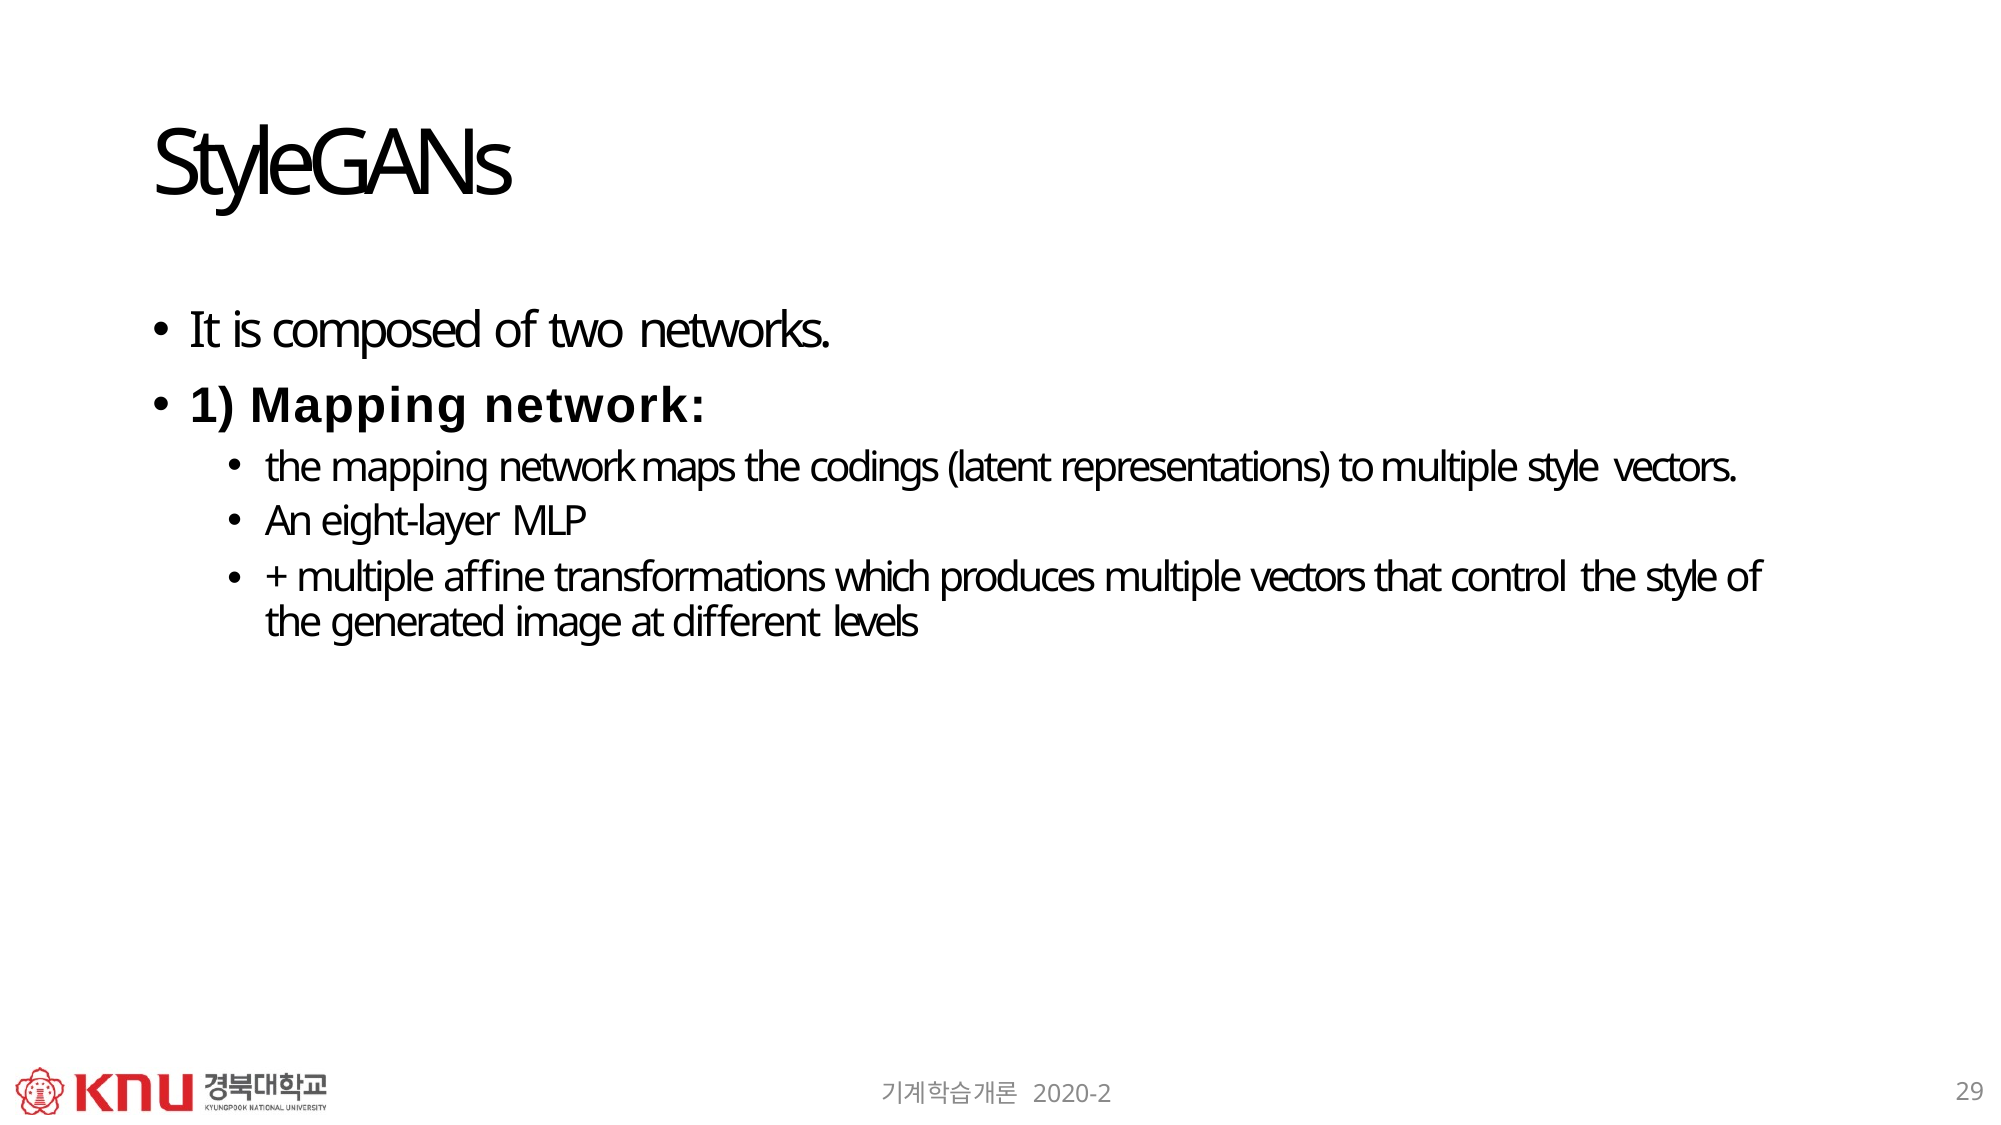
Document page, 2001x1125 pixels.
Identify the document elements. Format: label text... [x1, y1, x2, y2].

footer 기계학습개론 2020-2 [878, 1073, 1121, 1125]
slide_number 29 [1949, 1071, 1990, 1125]
title StyleGANs [150, 100, 600, 280]
picture [15, 1067, 327, 1115]
text_box It is composed of two networks. 1) Mapping network: the mapping network maps the codings (latent representations) to multiple style vectors. An eight-layer MLP • + multiple affine transformations which produces multiple vectors that control the style of the generated image at different levels [150, 280, 1846, 646]
